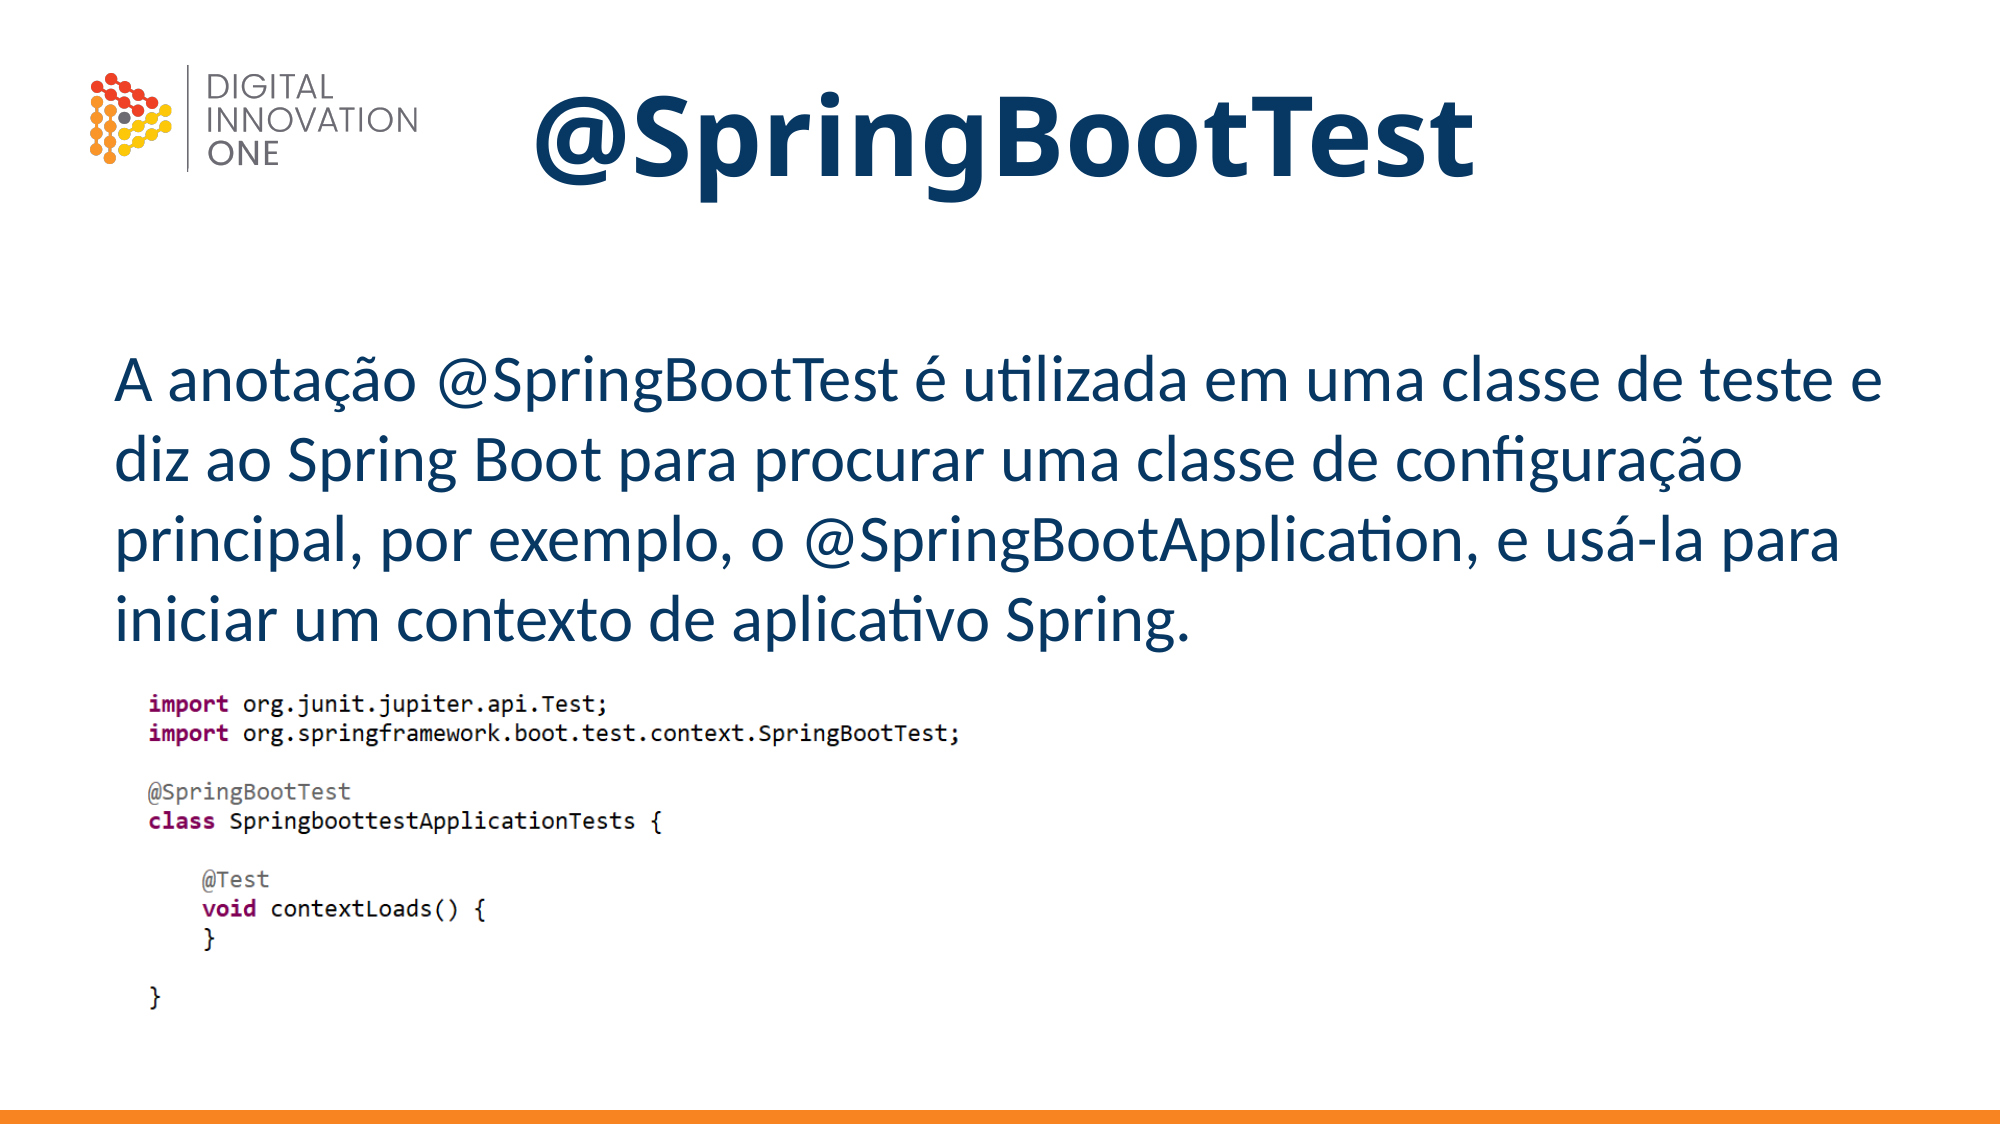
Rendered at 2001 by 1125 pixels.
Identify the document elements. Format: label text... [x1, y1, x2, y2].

picture [68, 53, 440, 183]
picture [146, 692, 969, 1021]
text_box A anotação @SpringBootTest é utilizada em uma classe de teste e diz ao Spring Boot para procurar uma classe de configuração principal, por exemplo, o @SpringBootApplication, e usá-la para iniciar um contexto de aplicativo Spring. [77, 234, 1932, 1021]
text_box [0, 1110, 2000, 1123]
subtitle @SpringBootTest [77, 66, 1932, 197]
